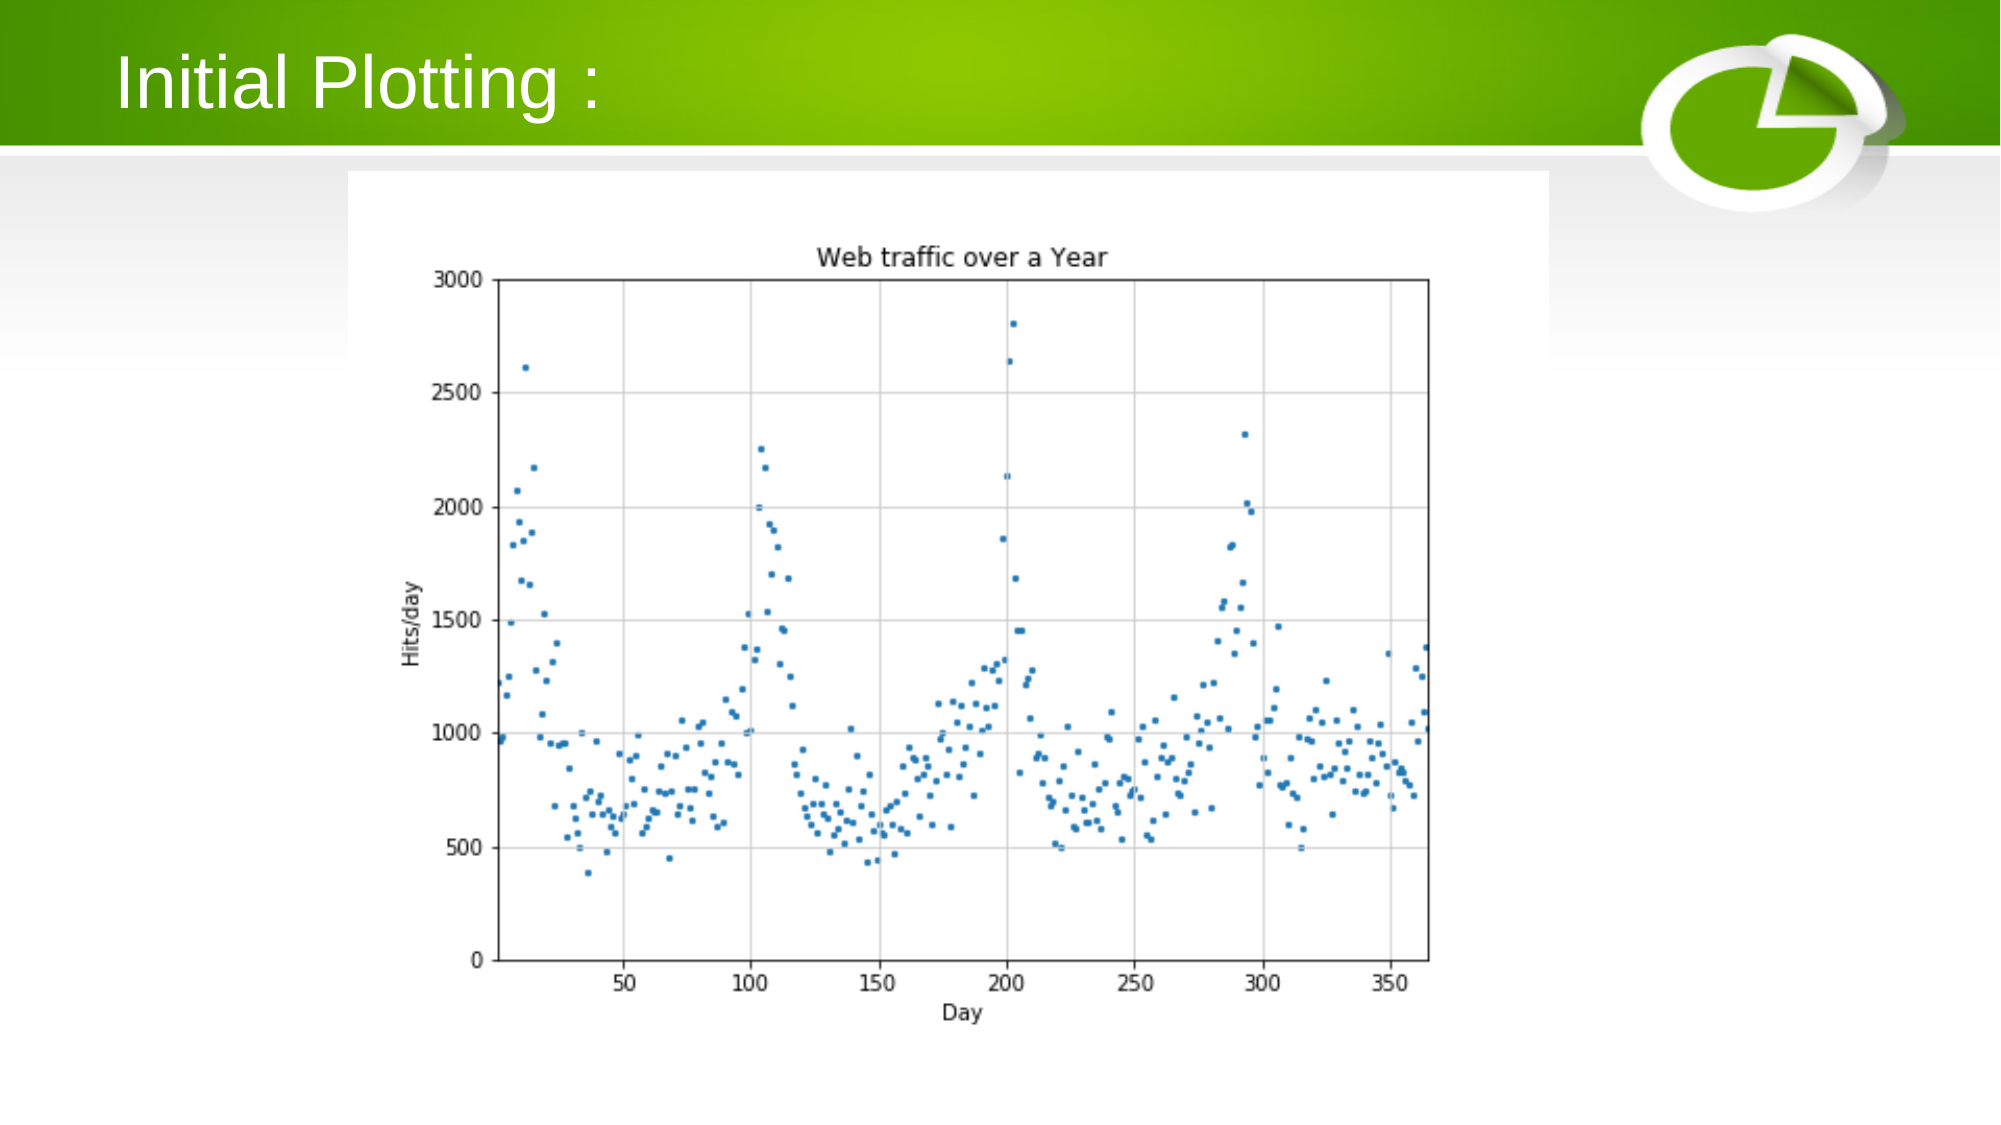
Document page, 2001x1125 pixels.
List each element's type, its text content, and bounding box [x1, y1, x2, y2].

picture [0, 0, 2001, 1125]
title Initial Plotting : [99, 30, 1901, 127]
